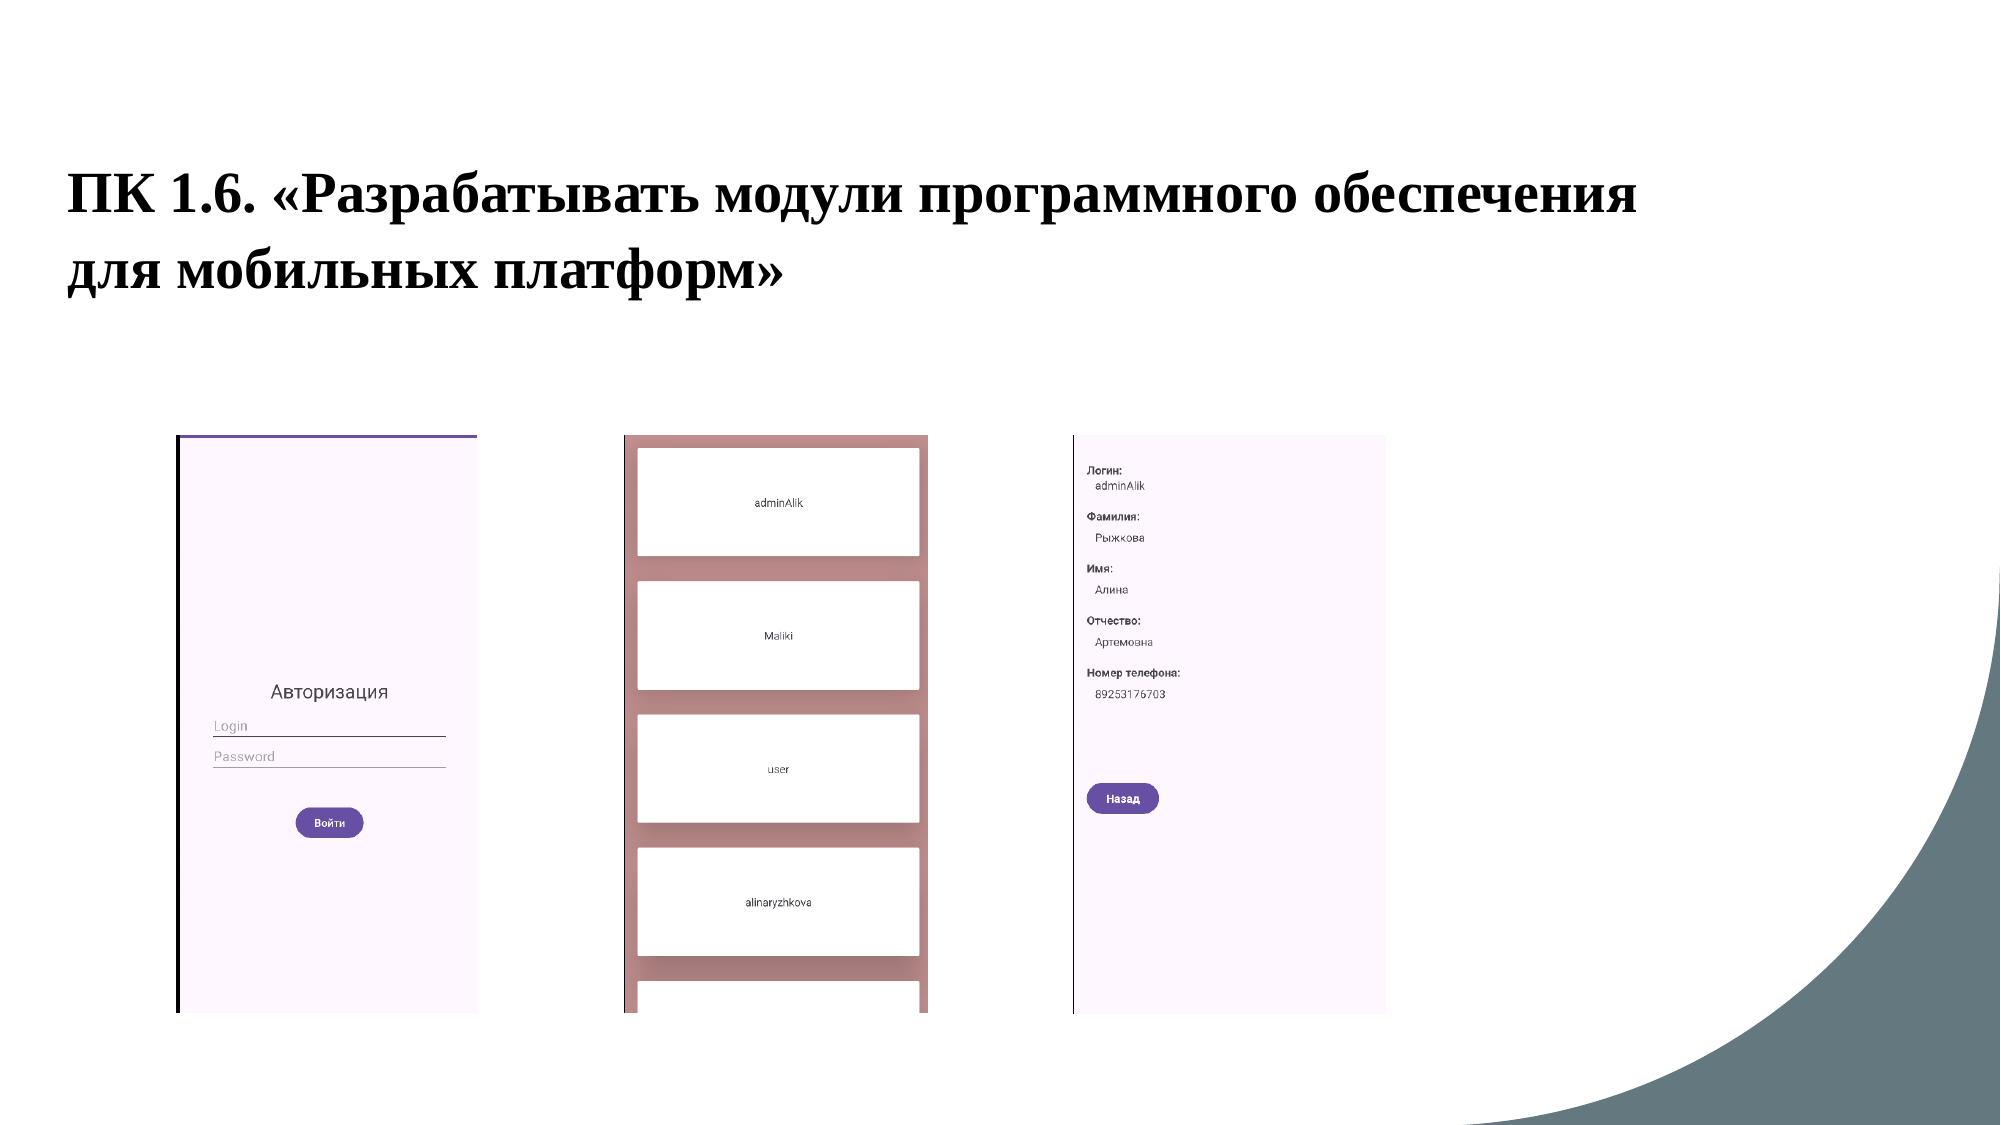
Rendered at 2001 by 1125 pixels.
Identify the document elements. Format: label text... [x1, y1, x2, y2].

picture [624, 435, 928, 1013]
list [176, 435, 477, 1013]
title ПК 1.6. «Разрабатывать модули программного обеспечения для мобильных платформ» [52, 60, 1686, 309]
picture [1073, 435, 1386, 1014]
